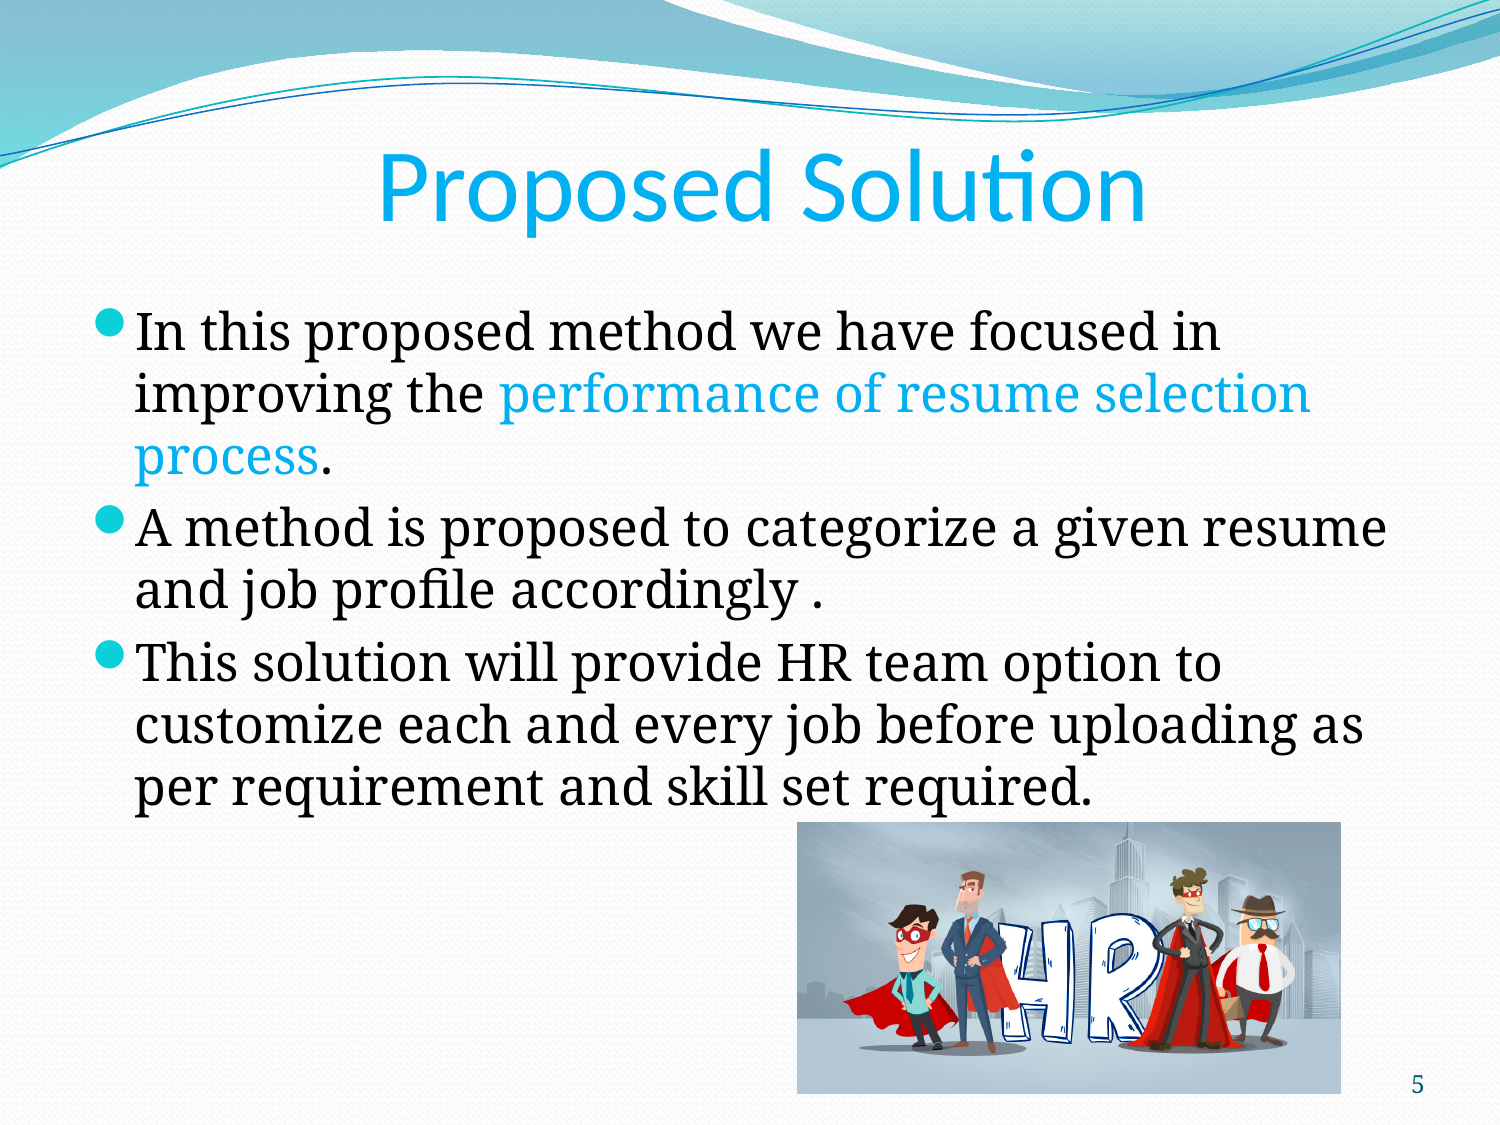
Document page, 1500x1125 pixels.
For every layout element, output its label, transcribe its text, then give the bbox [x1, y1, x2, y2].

picture [796, 822, 1341, 1095]
list In this proposed method we have focused in improving the performance of resume selection process. A method is proposed to categorize a given resume and job profile accordingly . This solution will provide HR team option to customize each and every job before uploading as per requirement and skill set required. [76, 290, 1427, 827]
title Proposed Solution [88, 54, 1439, 243]
slide_number 5 [1345, 1042, 1425, 1103]
